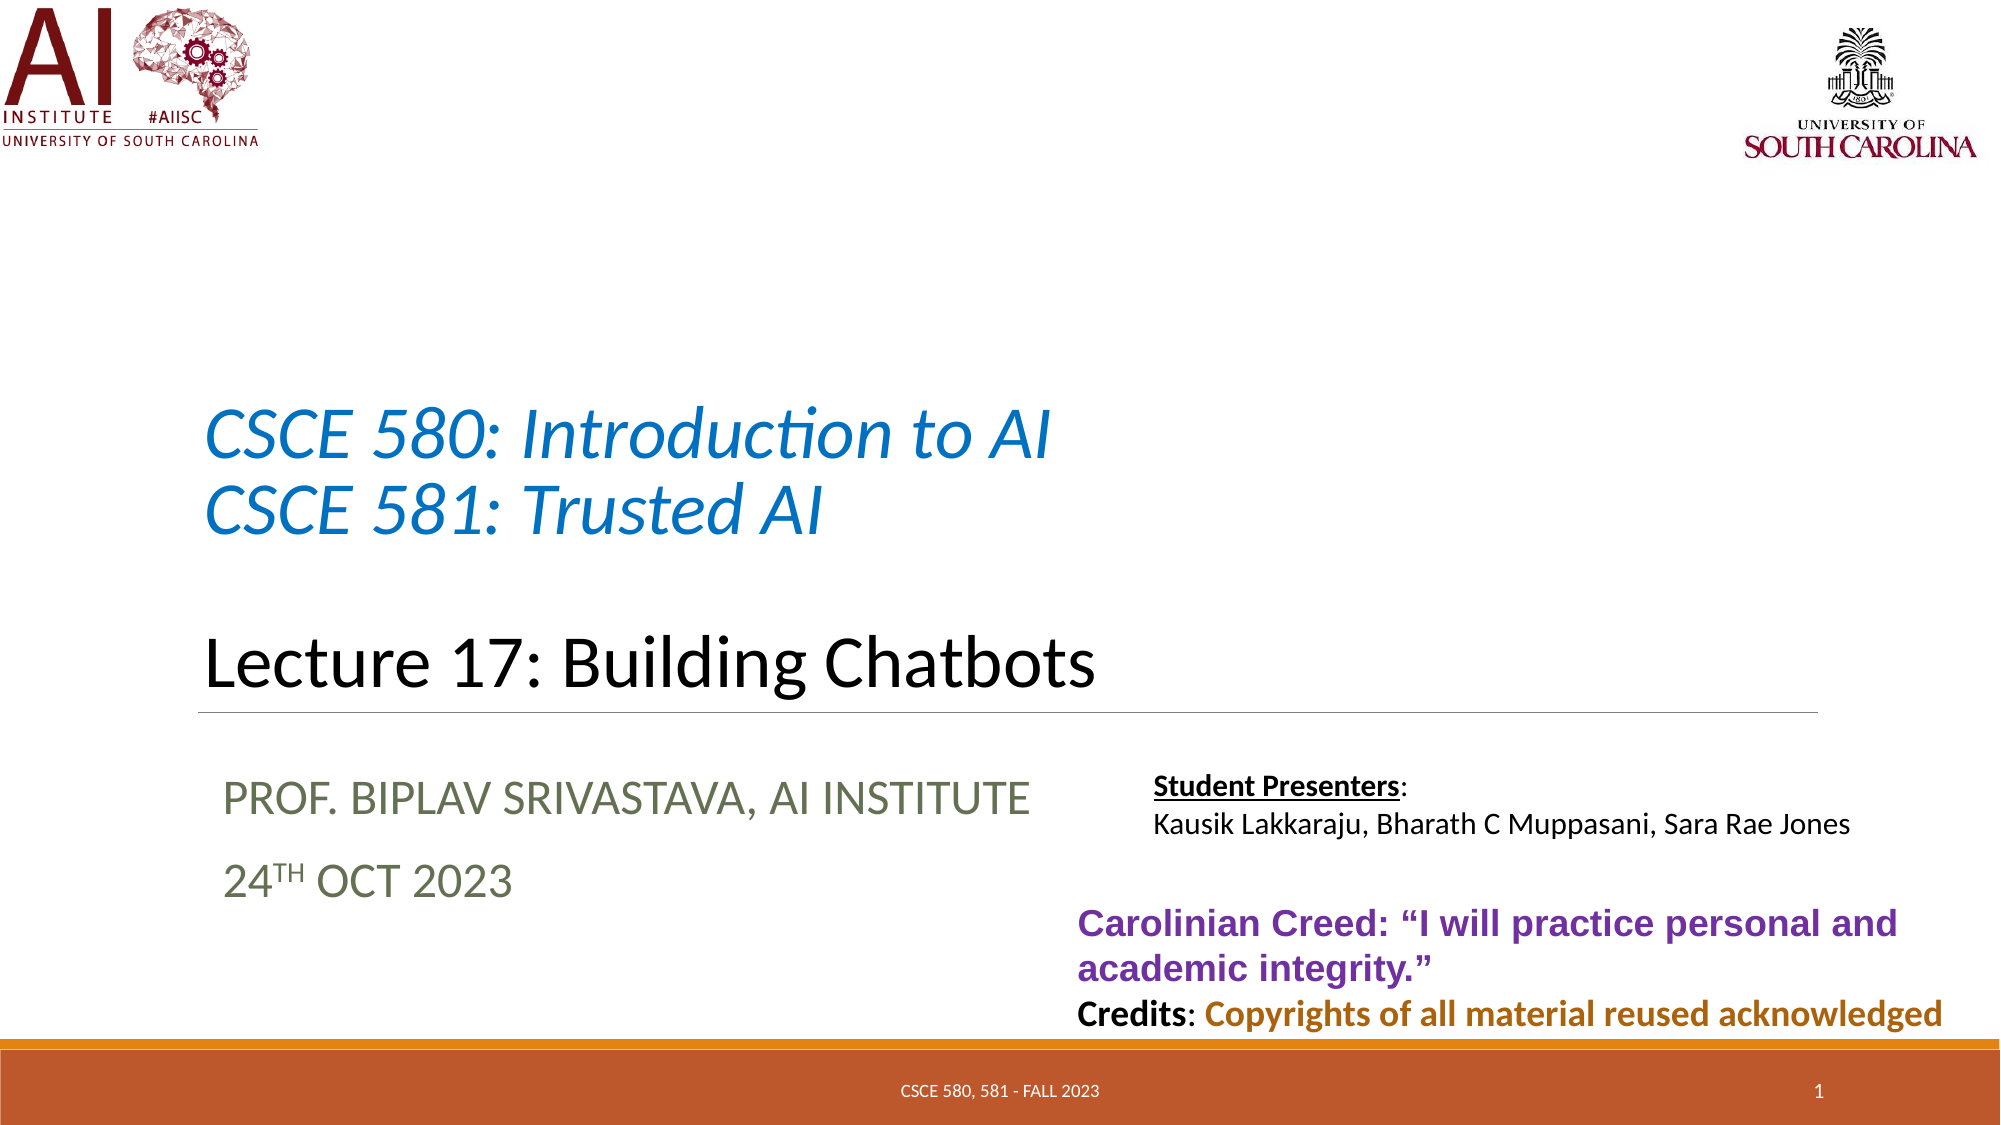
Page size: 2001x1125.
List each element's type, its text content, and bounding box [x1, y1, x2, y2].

subtitle PROF. BIPLAV SRIVASTAVA, AI INSTITUTE 24TH OCT 2023 [207, 763, 1708, 941]
picture [0, 5, 264, 148]
title CSCE 580: Introduction to AI CSCE 581: Trusted AI Lecture 17: Building Chatbots [189, 267, 1840, 711]
picture [1728, 28, 2000, 165]
text_box Carolinian Creed: “I will practice personal and academic integrity.” Credits: Copyrights of all material reused acknowledged [1062, 891, 2000, 1087]
text_box Student Presenters: Kausik Lakkaraju, Bharath C Muppasani, Sara Rae Jones [1138, 750, 1921, 856]
footer CSCE 580, 581 - FALL 2023 [604, 1059, 1396, 1120]
slide_number ‹#› [1624, 1087, 1840, 1120]
